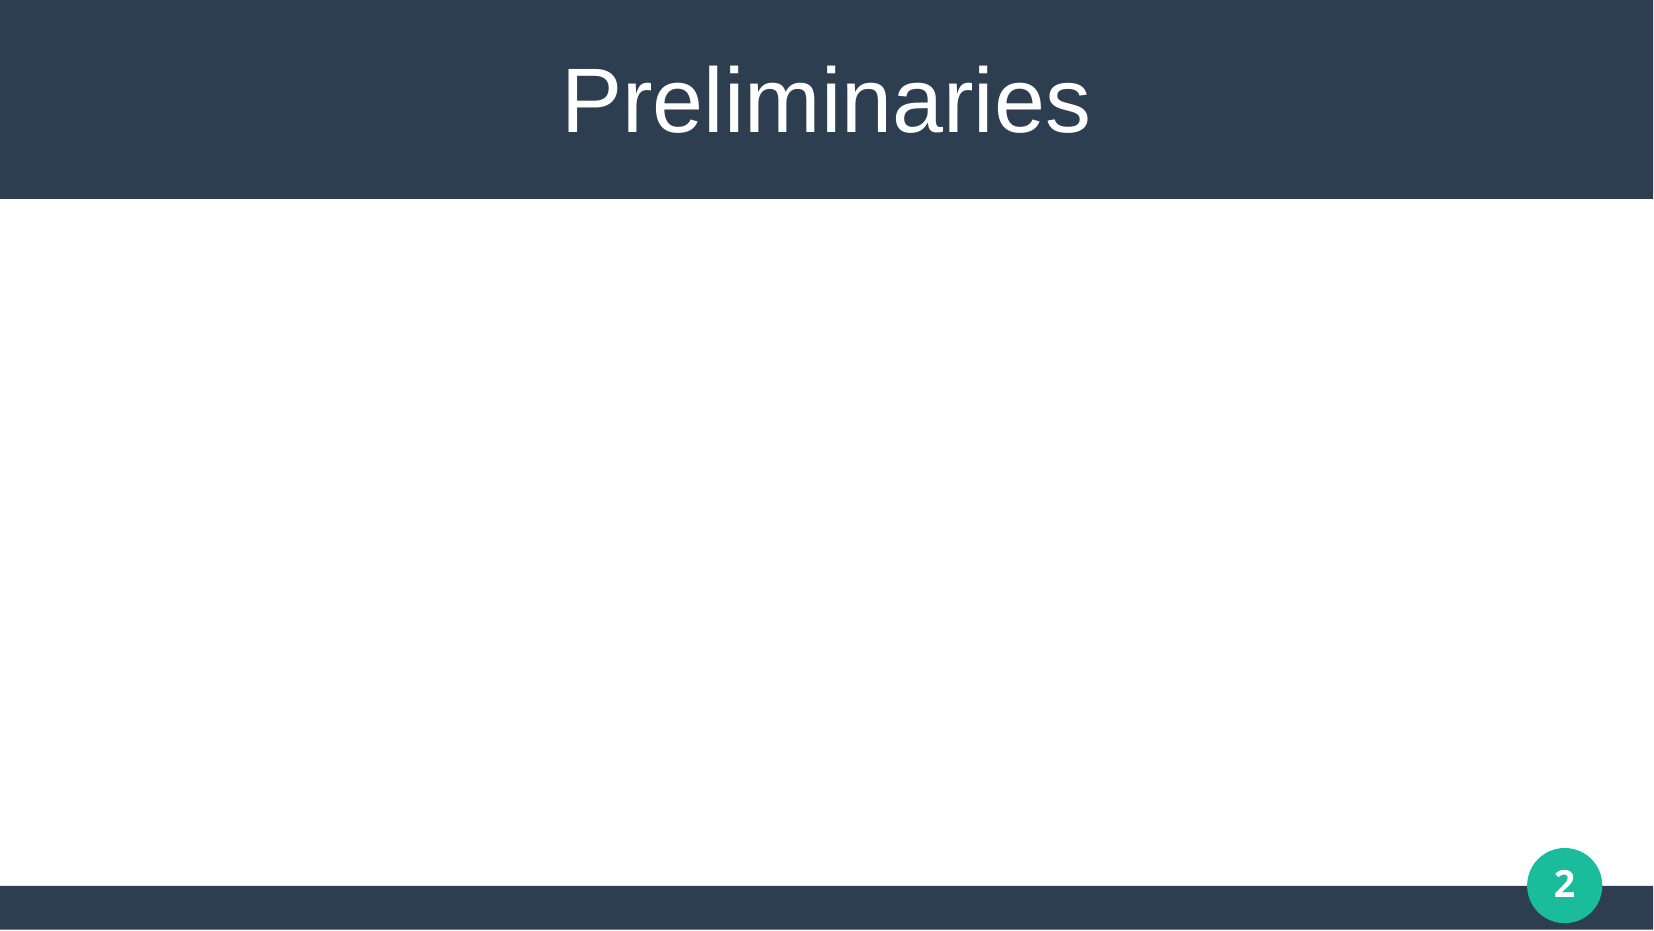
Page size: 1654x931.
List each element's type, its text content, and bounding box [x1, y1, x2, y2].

title Preliminaries [59, 37, 1595, 155]
